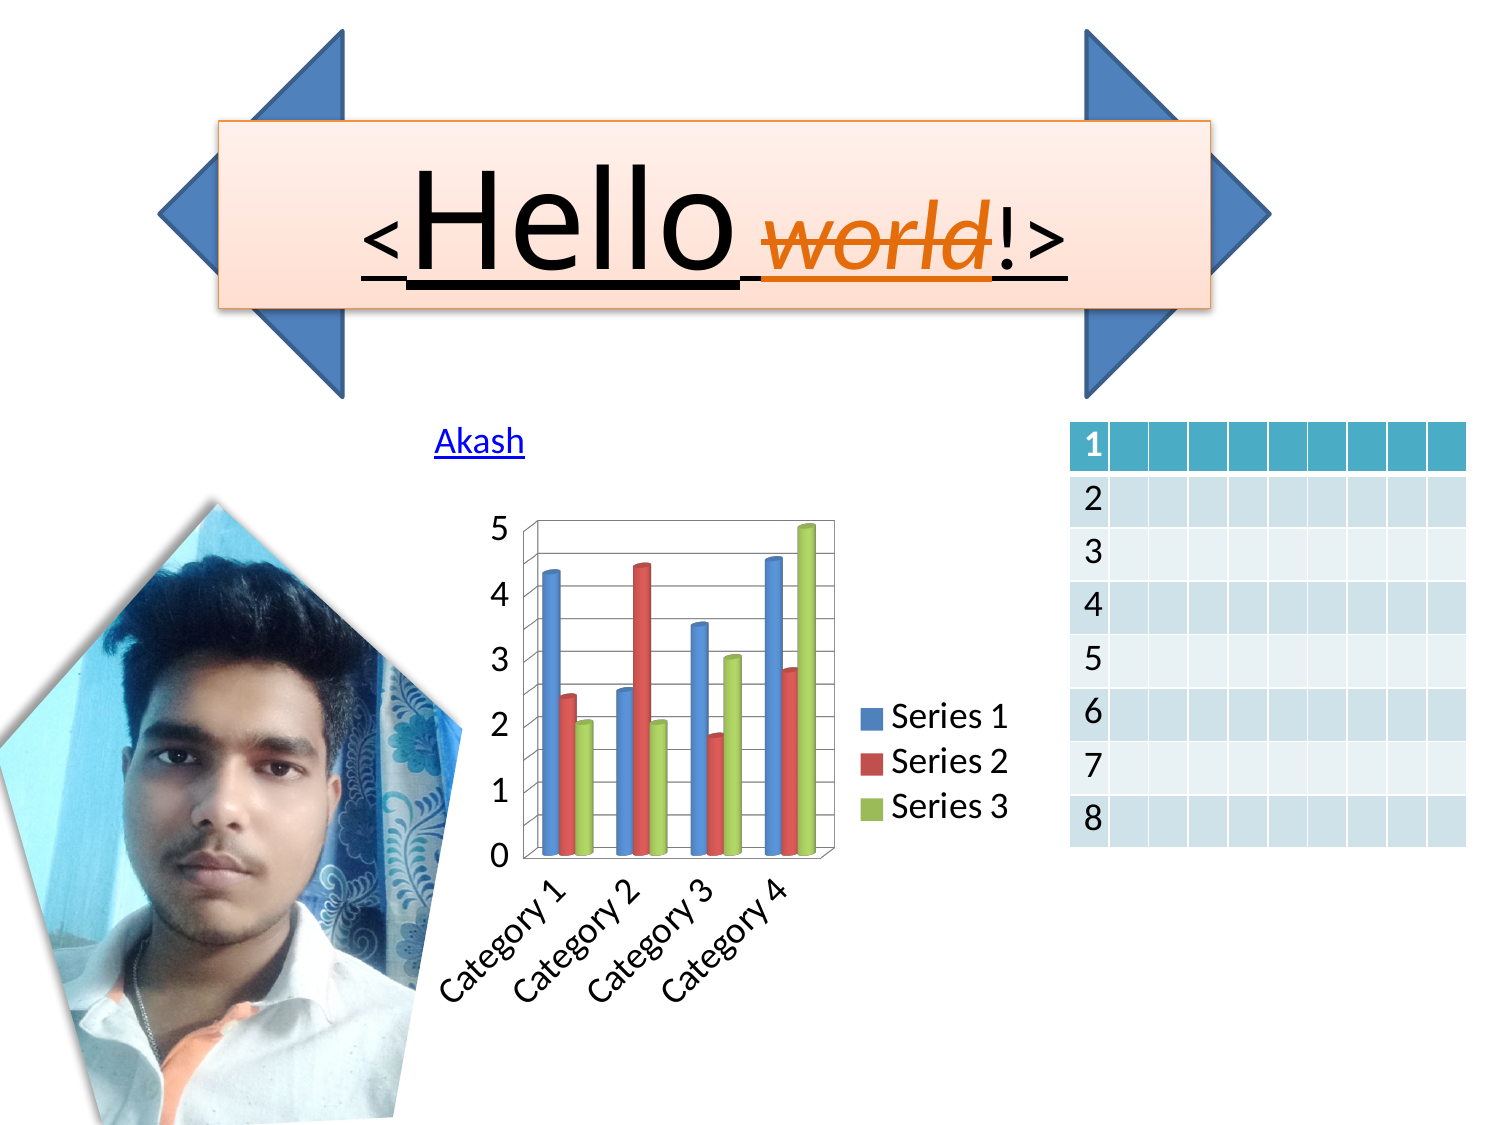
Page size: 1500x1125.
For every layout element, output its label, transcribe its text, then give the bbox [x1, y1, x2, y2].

table_cell [1229, 582, 1267, 634]
table_cell [1229, 742, 1267, 794]
table_cell [1388, 582, 1426, 634]
table_cell 4 [1070, 582, 1108, 634]
table_cell [1269, 529, 1307, 580]
text_box [1217, 158, 1272, 270]
table_cell [1149, 742, 1187, 794]
table_cell [1110, 582, 1148, 634]
table_header 1 [1070, 422, 1108, 471]
table_cell [1189, 477, 1227, 527]
table_cell 2 [1070, 477, 1108, 527]
table_cell [1348, 635, 1386, 687]
table_cell [1229, 689, 1267, 741]
table_cell [1269, 796, 1307, 847]
table_cell [1428, 635, 1466, 687]
table_cell [1110, 742, 1148, 794]
table_cell [1388, 796, 1426, 847]
table_cell [1149, 796, 1187, 847]
table_cell [1388, 635, 1426, 687]
text_box [252, 29, 345, 118]
table_cell [1269, 742, 1307, 794]
table_cell [1110, 689, 1148, 741]
table_cell [1428, 477, 1466, 527]
table_cell [1229, 477, 1267, 527]
table_header [1308, 422, 1346, 471]
table_header [1229, 422, 1267, 471]
table_cell [1189, 689, 1227, 741]
table_cell [1110, 477, 1148, 527]
table_cell [1388, 742, 1426, 794]
table_cell 8 [1070, 796, 1108, 847]
table_cell [1149, 529, 1187, 580]
table_cell [1348, 689, 1386, 741]
table_cell [1189, 582, 1227, 634]
table_cell 5 [1070, 635, 1108, 687]
table_cell [1348, 796, 1386, 847]
table_cell [1269, 477, 1307, 527]
table_cell [1189, 529, 1227, 580]
table_cell [1269, 689, 1307, 741]
table_cell [1269, 635, 1307, 687]
table_header [1110, 422, 1148, 471]
table_cell [1308, 689, 1346, 741]
table_cell [1149, 582, 1187, 634]
table_cell [1308, 529, 1346, 580]
table_cell 3 [1070, 529, 1108, 580]
table_cell [1229, 796, 1267, 847]
table_cell [1110, 635, 1148, 687]
table_cell [1348, 582, 1386, 634]
table_header [1189, 422, 1227, 471]
title <Hello world!> [218, 120, 1211, 309]
table_cell 6 [1070, 689, 1108, 741]
table_cell [1348, 477, 1386, 527]
table_cell [1308, 742, 1346, 794]
table_cell [1388, 477, 1426, 527]
table_cell [1110, 796, 1148, 847]
table_cell [1229, 529, 1267, 580]
table_cell [1110, 529, 1148, 580]
text_box [157, 157, 213, 271]
table_cell [1149, 477, 1187, 527]
table_header [1428, 422, 1466, 471]
chart [418, 503, 1034, 1026]
text_box [260, 318, 345, 400]
picture [0, 503, 467, 1125]
table_cell [1308, 796, 1346, 847]
table_cell [1428, 796, 1466, 847]
table_header [1348, 422, 1386, 471]
table_cell [1388, 689, 1426, 741]
table_cell [1348, 742, 1386, 794]
text_box [1084, 29, 1177, 118]
table_cell [1269, 582, 1307, 634]
table_header [1149, 422, 1187, 471]
table_cell [1428, 742, 1466, 794]
table_cell [1189, 635, 1227, 687]
table_cell 7 [1070, 742, 1108, 794]
table_cell [1308, 582, 1346, 634]
table_cell [1308, 635, 1346, 687]
table_cell [1428, 582, 1466, 634]
table_cell [1149, 689, 1187, 741]
table_cell [1428, 529, 1466, 580]
table_cell [1308, 477, 1346, 527]
table_header [1269, 422, 1307, 471]
table_cell [1149, 635, 1187, 687]
table_cell [1229, 635, 1267, 687]
text_box [1084, 318, 1169, 400]
table_cell [1428, 689, 1466, 741]
table_cell [1189, 796, 1227, 847]
table_cell [1388, 529, 1426, 580]
table_cell [1189, 742, 1227, 794]
text_box Akash [419, 408, 541, 469]
table_cell [1348, 529, 1386, 580]
table_header [1388, 422, 1426, 471]
